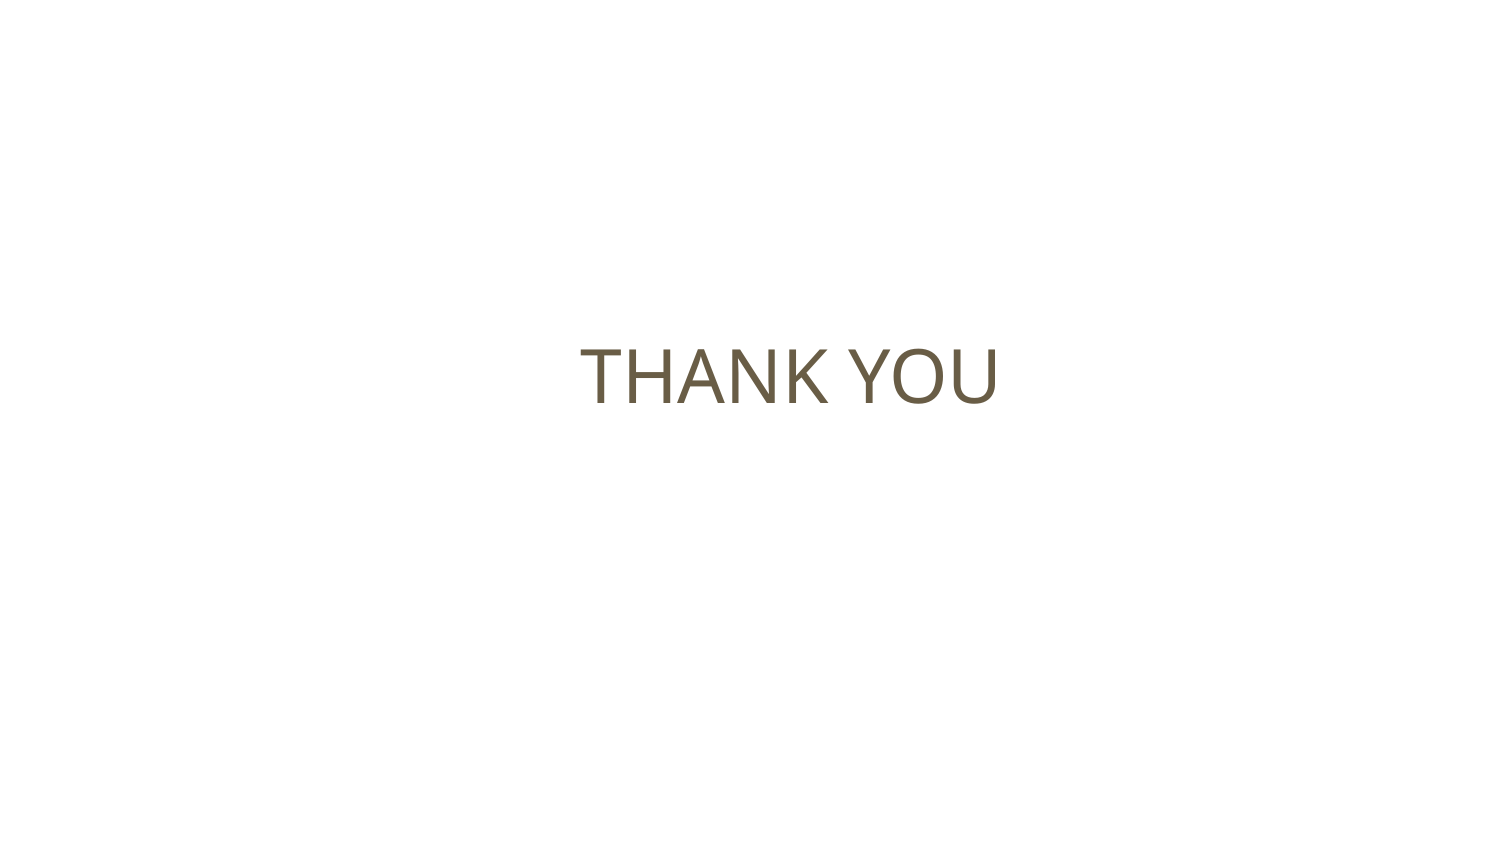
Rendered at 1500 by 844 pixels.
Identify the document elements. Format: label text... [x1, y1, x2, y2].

list THANK YOU [299, 324, 1284, 423]
